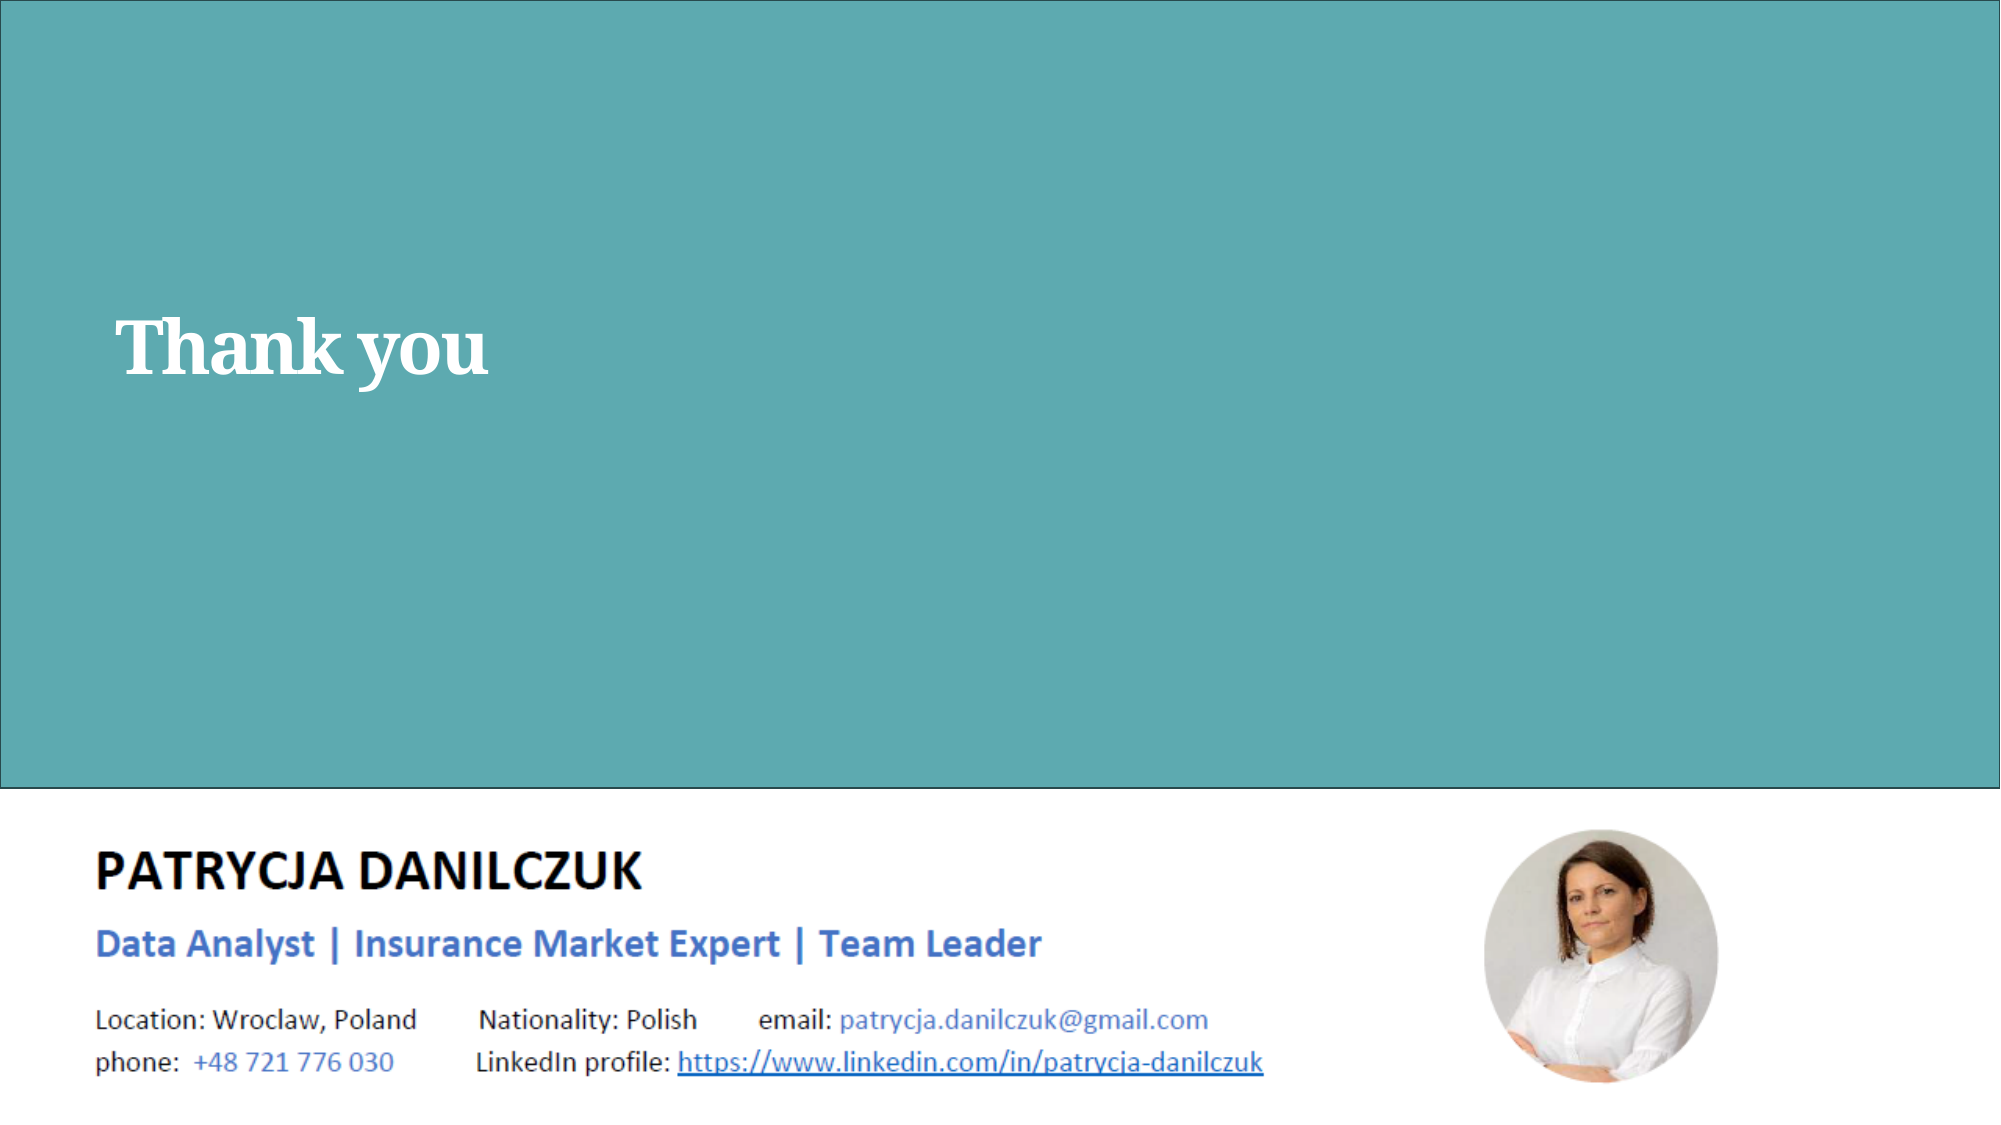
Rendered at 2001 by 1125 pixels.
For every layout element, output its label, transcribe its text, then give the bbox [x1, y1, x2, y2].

picture [82, 822, 1741, 1089]
text_box [0, 0, 2000, 789]
text_box Thank you [100, 302, 1900, 399]
